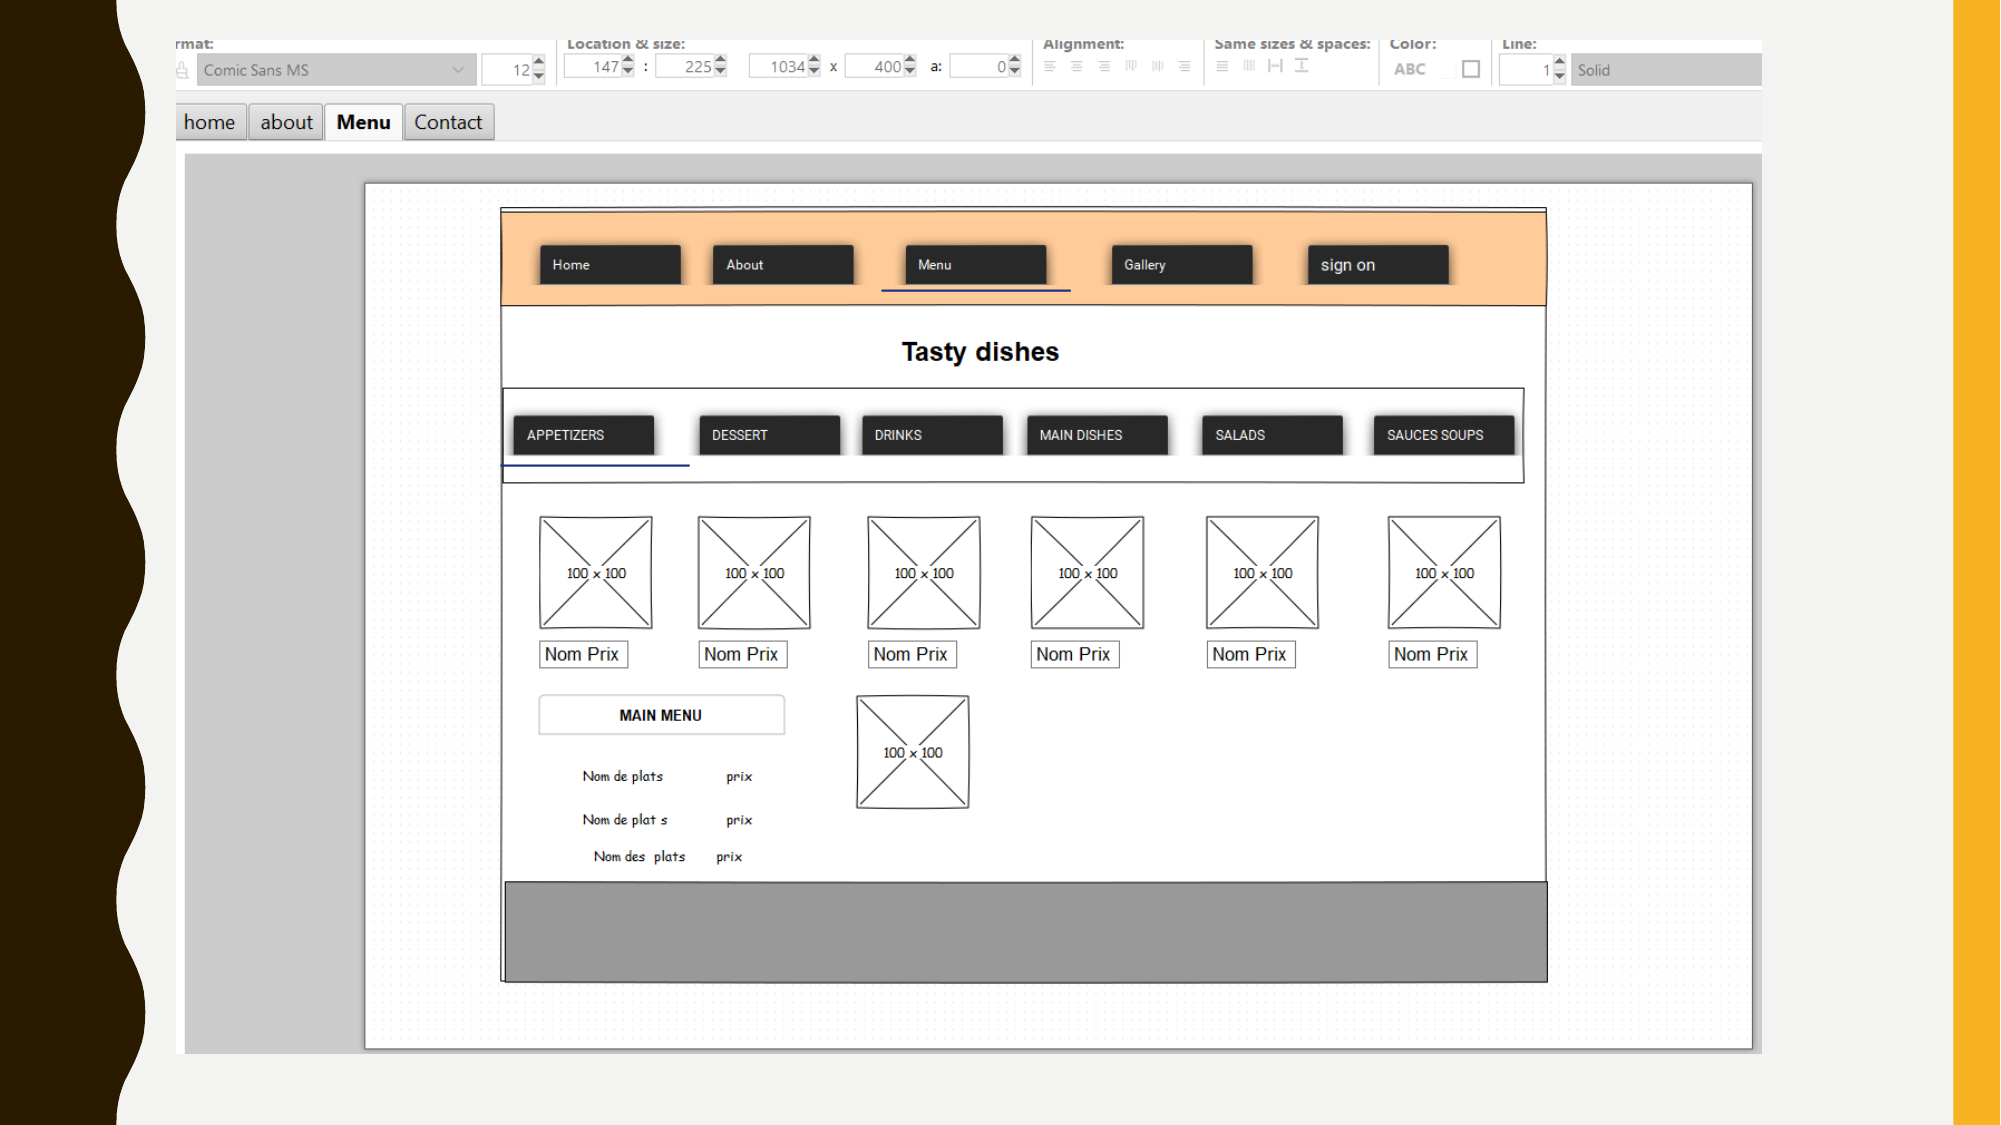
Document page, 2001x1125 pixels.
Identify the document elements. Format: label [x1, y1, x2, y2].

list [176, 40, 1762, 1054]
